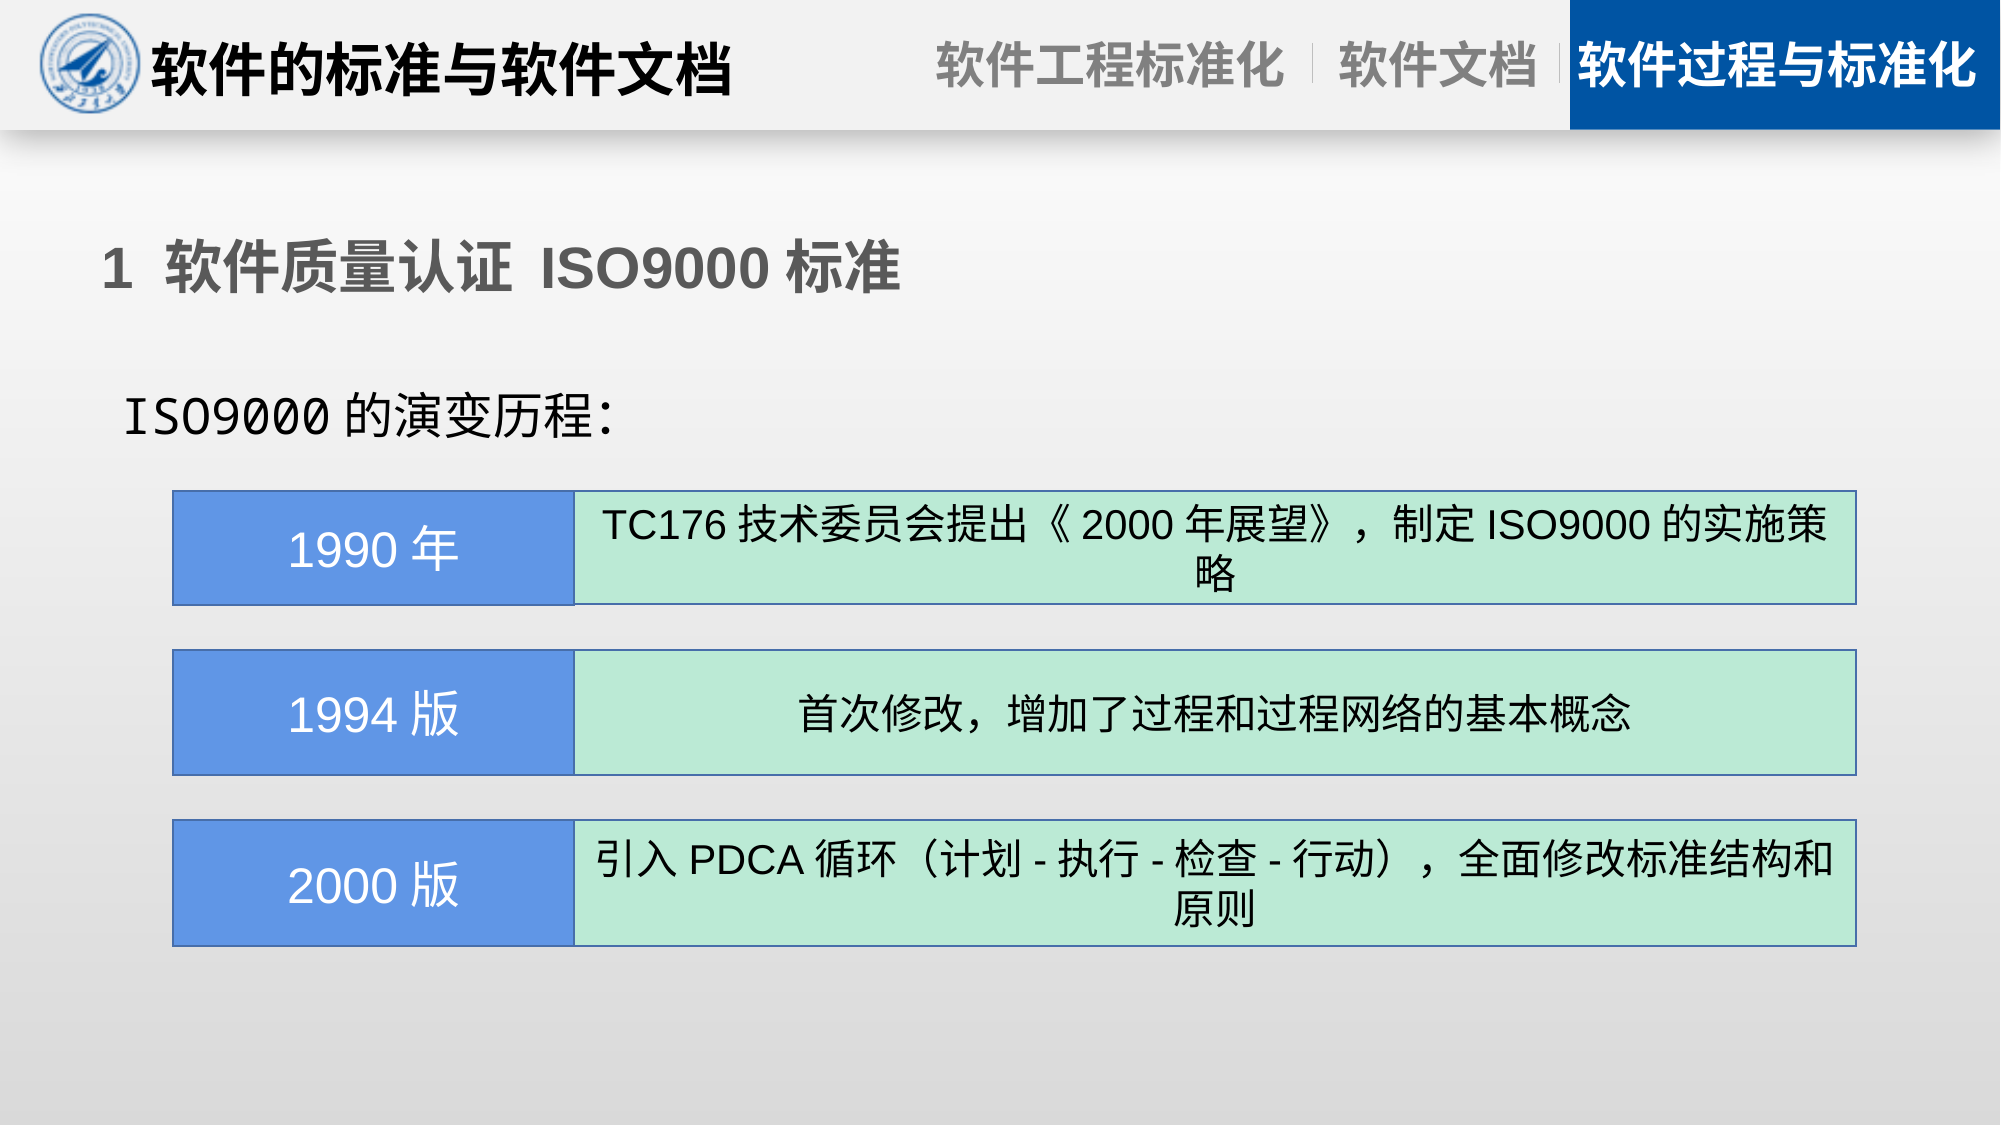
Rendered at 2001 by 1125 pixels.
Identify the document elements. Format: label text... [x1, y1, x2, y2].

list ISO9000的演变历程： [106, 376, 1118, 462]
title 1 软件质量认证 ISO9000标准 [86, 207, 1886, 323]
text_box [173, 490, 1857, 946]
picture [22, 4, 153, 122]
